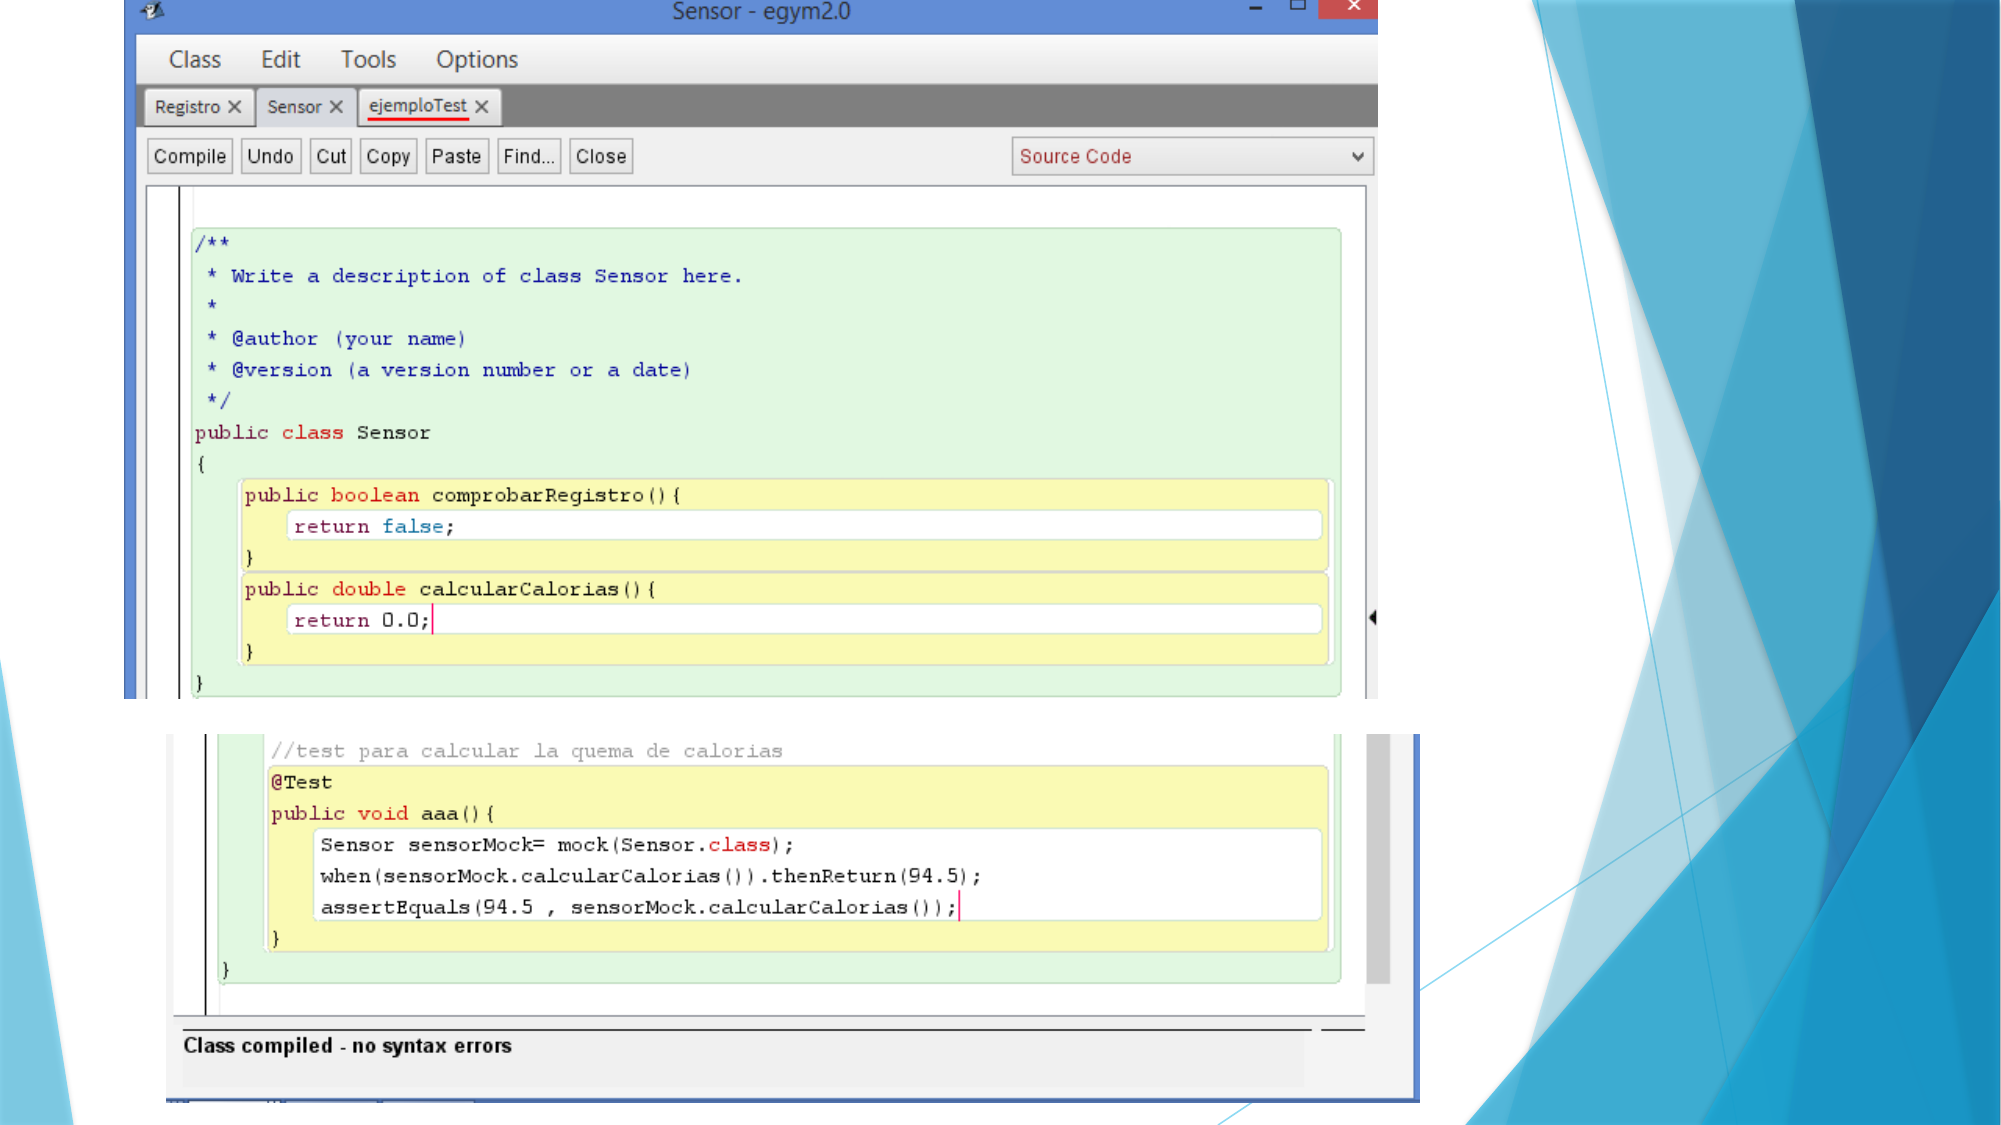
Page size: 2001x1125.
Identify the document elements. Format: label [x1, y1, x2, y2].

picture [123, 0, 1378, 700]
picture [165, 733, 1421, 1104]
